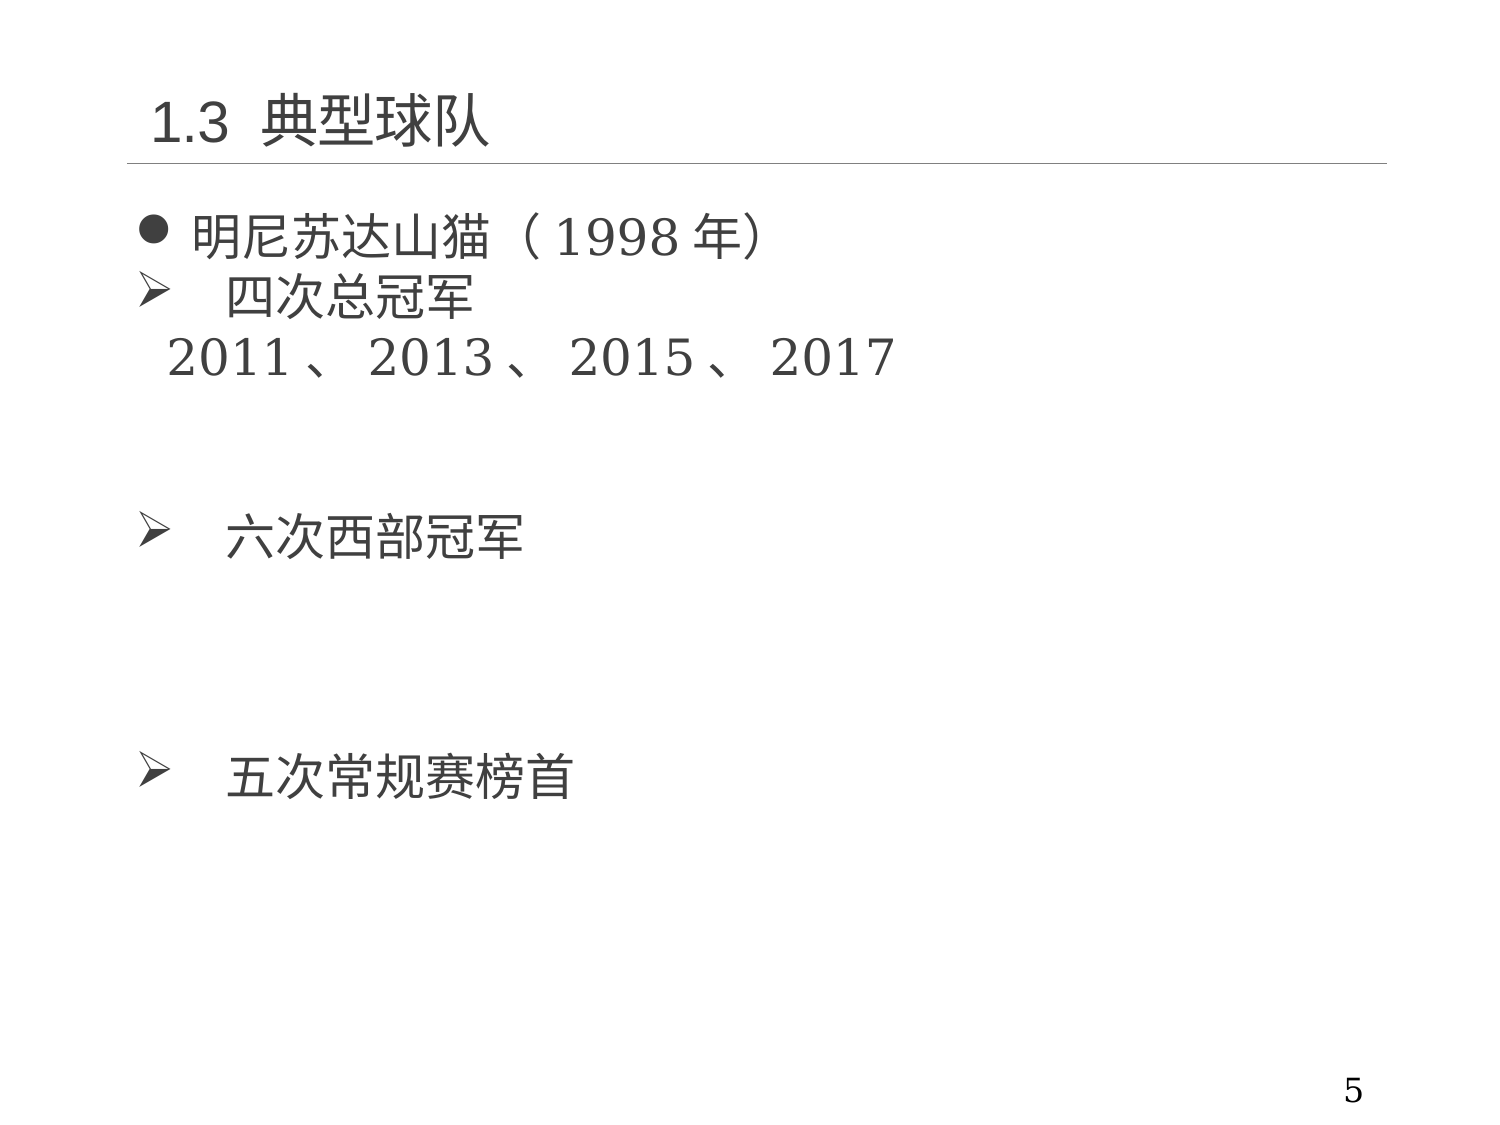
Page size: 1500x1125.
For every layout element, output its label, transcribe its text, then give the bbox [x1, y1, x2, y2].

slide_number 5 [1218, 1059, 1380, 1120]
list 明尼苏达山猫（1998年） 四次总冠军 2011、2013、2015、2017 六次西部冠军 五次常规赛榜首 [135, 198, 1373, 963]
title 1.3 典型球队 [135, 47, 1373, 162]
